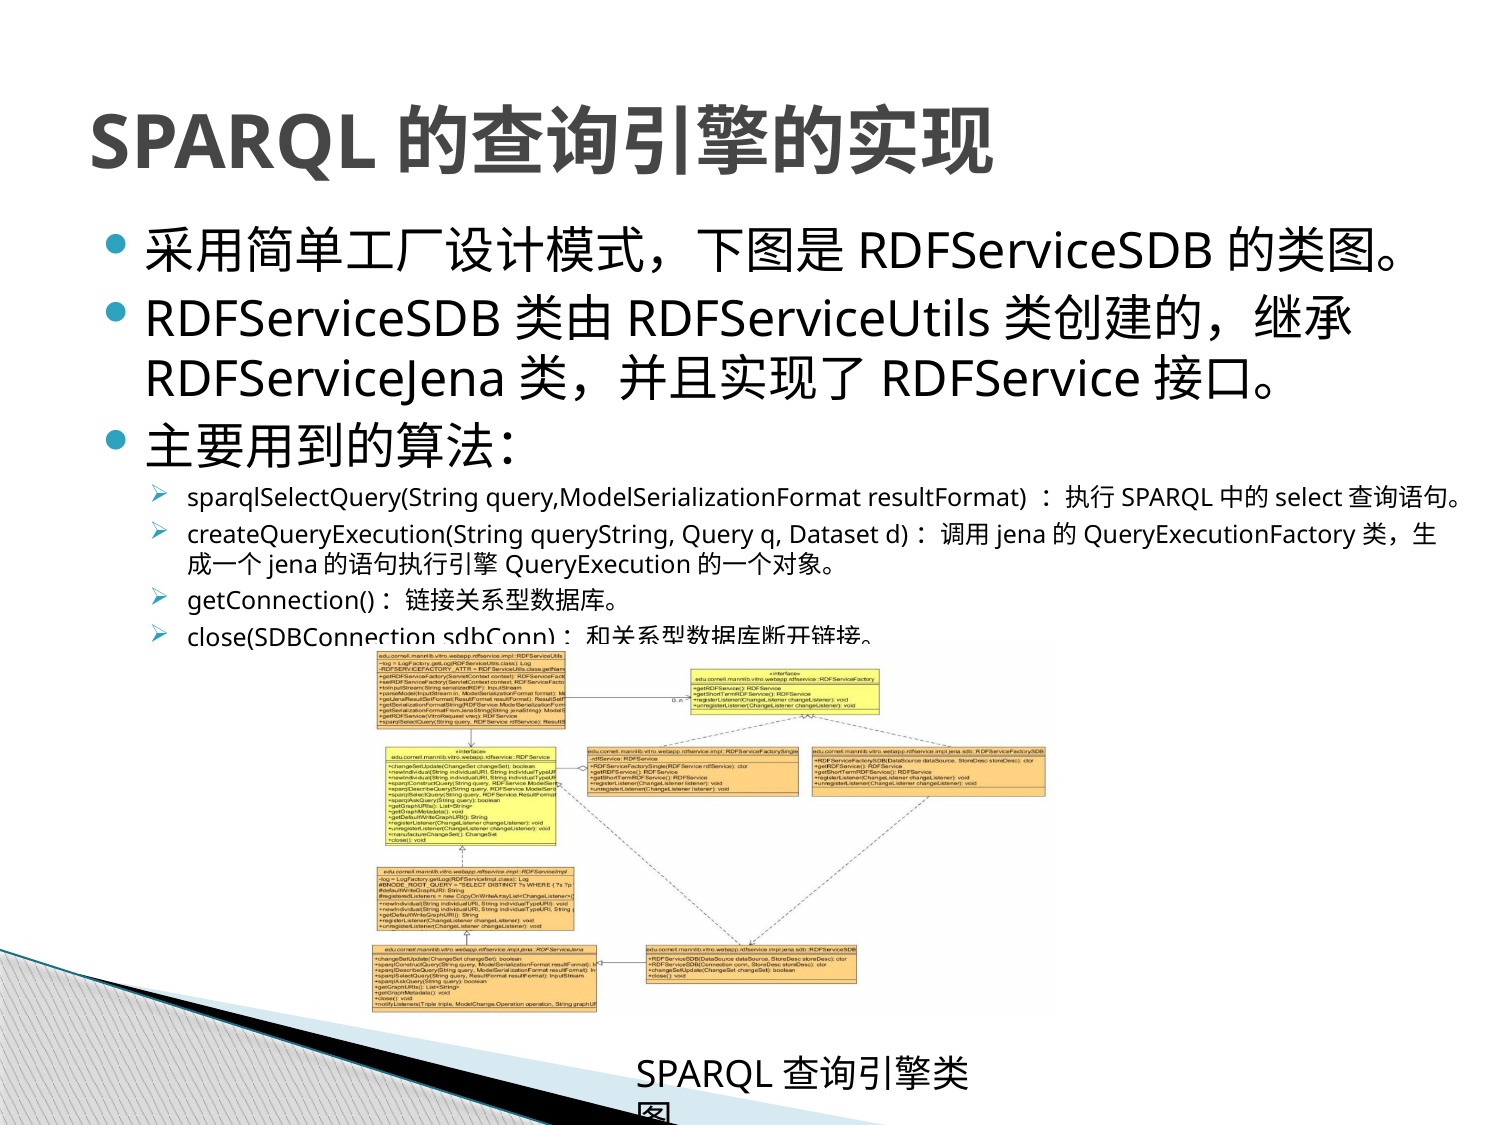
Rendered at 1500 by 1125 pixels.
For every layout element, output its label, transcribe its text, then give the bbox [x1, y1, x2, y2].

picture [363, 644, 1054, 1019]
title SPARQL的查询引擎的实现 [75, 45, 1425, 233]
text_box SPARQL查询引擎类图 [621, 1042, 1020, 1125]
list 采用简单工厂设计模式，下图是RDFServiceSDB的类图。 RDFServiceSDB类由RDFServiceUtils类创建的，继承RDFServiceJena类，并且实现了RDFService接口。 主要用到的算法： sparqlSelectQuery(String query,ModelSerializationFormat resultFormat) ：执行SPARQL中的select查询语句。 createQueryExecution(String queryString, Query q, Dataset d)：调用jena的QueryExecutionFactory类，生成一个jena的语句执行引擎QueryExecution的一个对象。 getConnection()：链接关系型数据库。 close(SDBConnection sdbConn)：和关系型数据库断开链接。 [70, 210, 1465, 1055]
